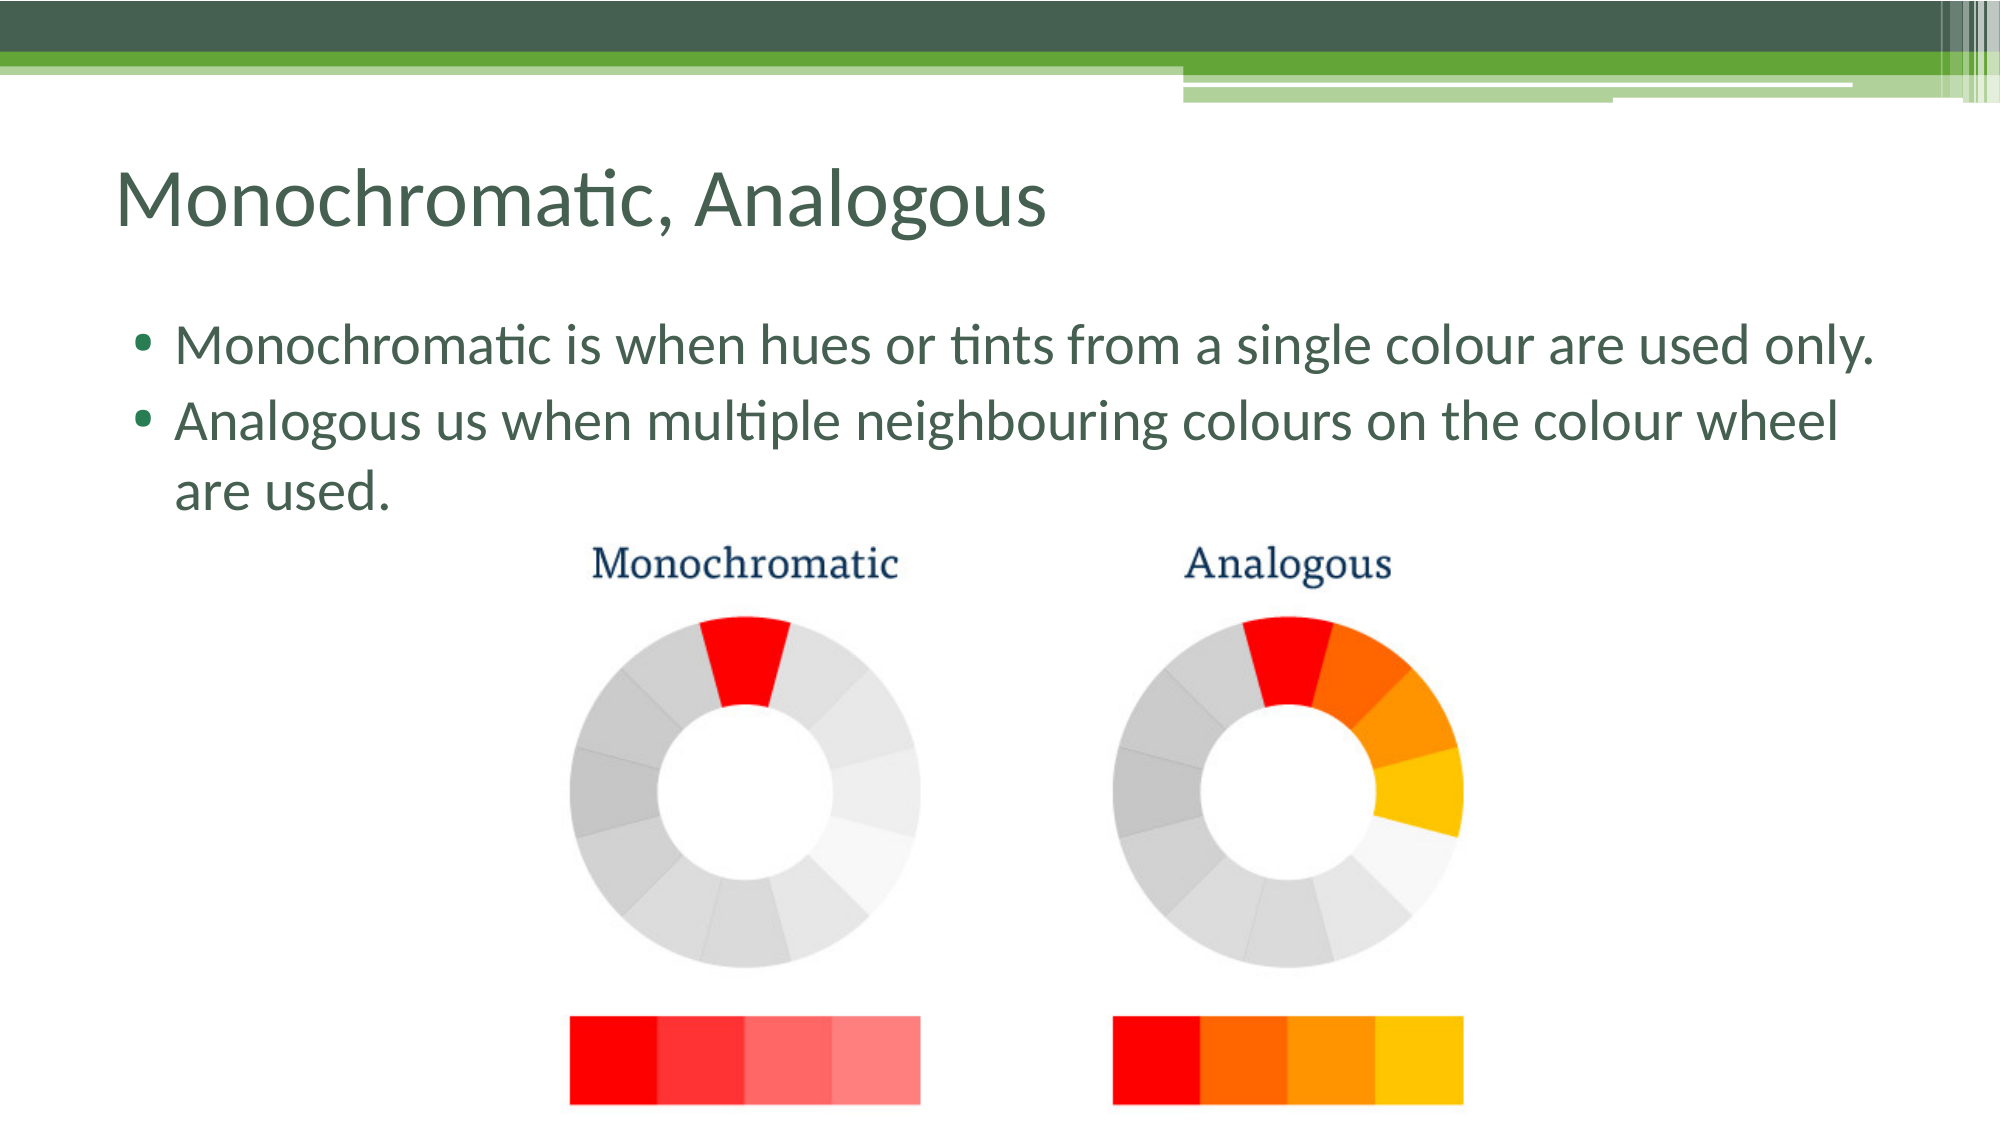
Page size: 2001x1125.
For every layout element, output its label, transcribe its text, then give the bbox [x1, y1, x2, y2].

title Monochromatic, Analogous [99, 131, 1900, 254]
picture [551, 524, 1498, 1125]
list Monochromatic is when hues or tints from a single colour are used only. Analogous us when multiple neighbouring colours on the colour wheel are used. [99, 298, 1900, 1079]
